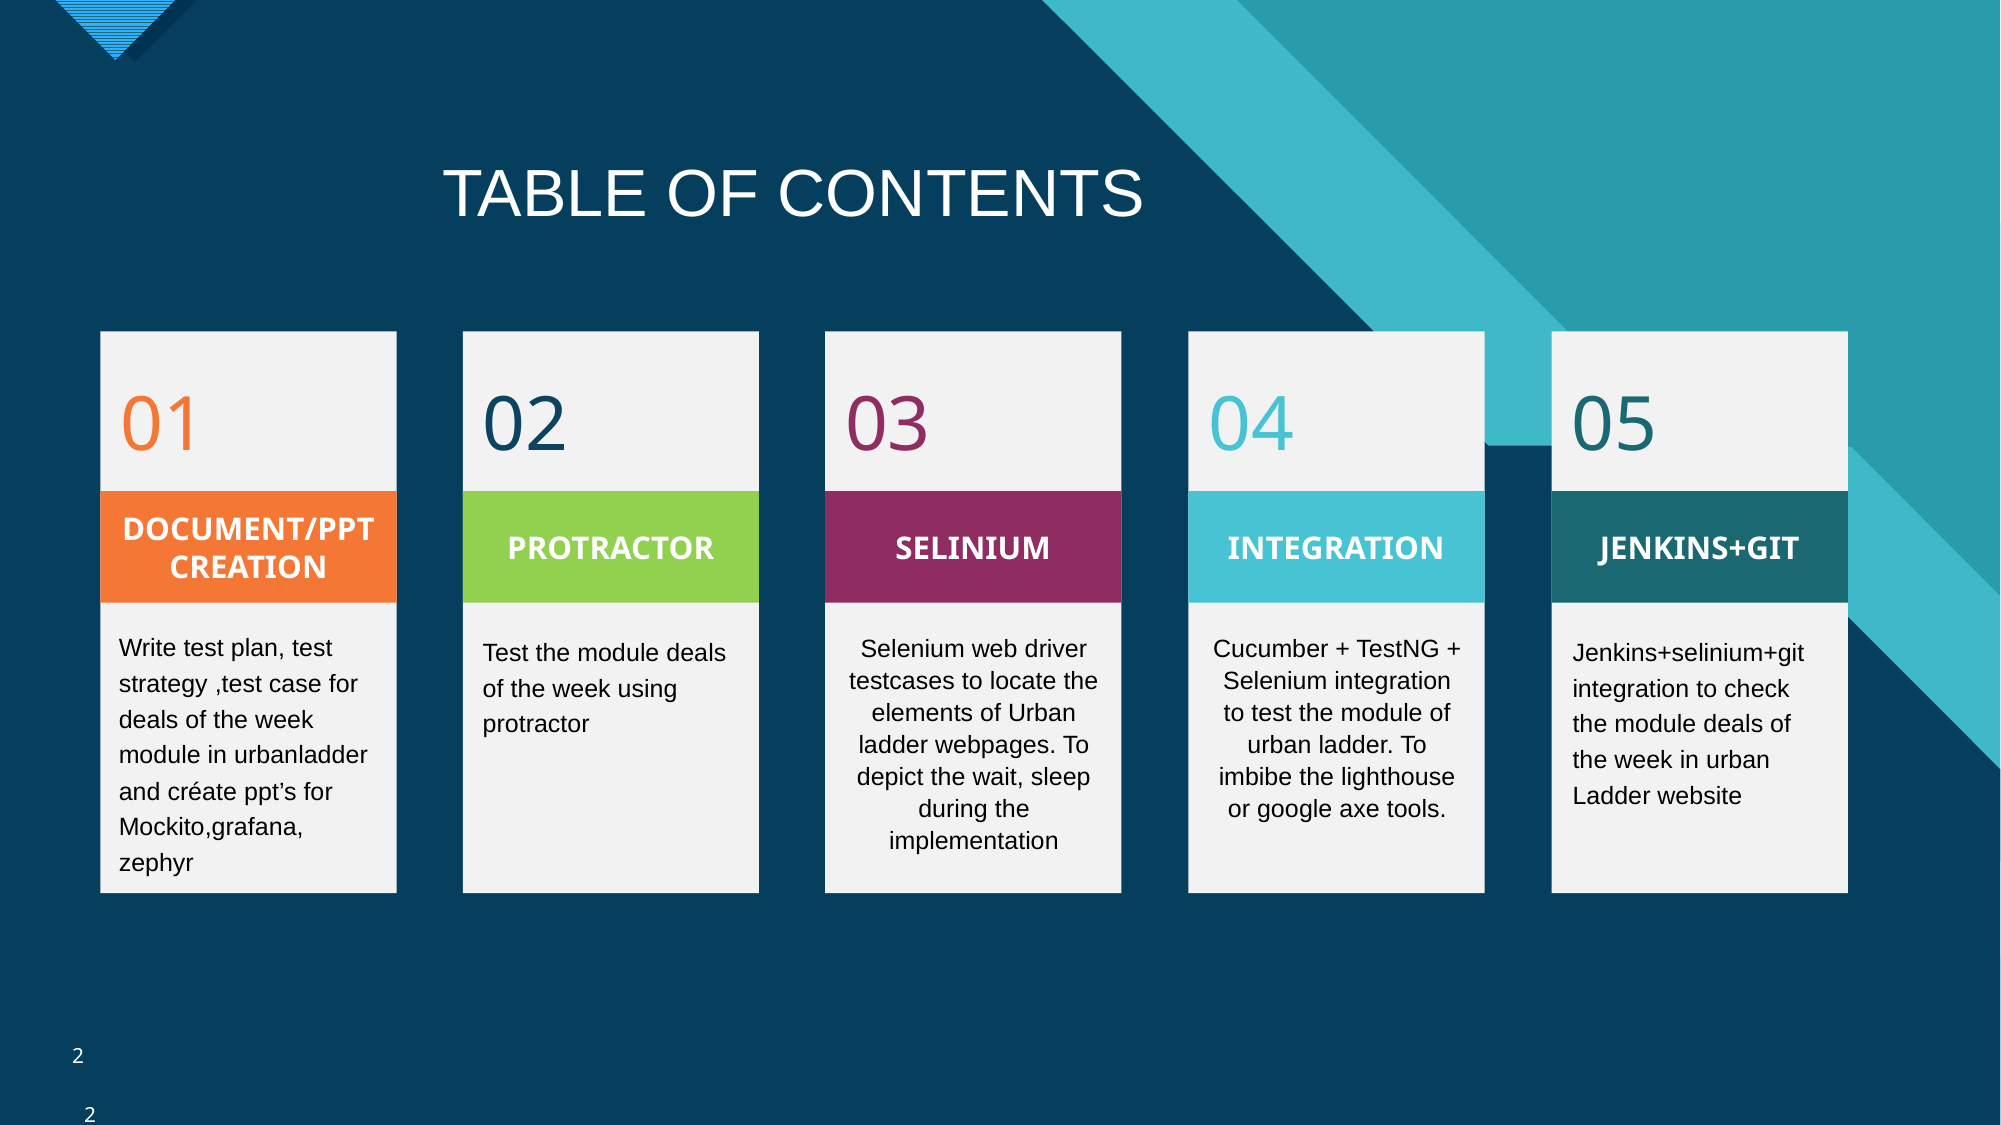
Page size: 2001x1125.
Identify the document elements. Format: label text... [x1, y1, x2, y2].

text_box 2 [38, 1083, 111, 1125]
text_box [825, 331, 1123, 894]
slide_number 2 [26, 1024, 99, 1089]
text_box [98, 331, 426, 894]
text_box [1188, 331, 1486, 894]
text_box TABLE OF CONTENTS [427, 151, 1167, 249]
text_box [1551, 331, 1849, 894]
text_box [462, 331, 759, 894]
